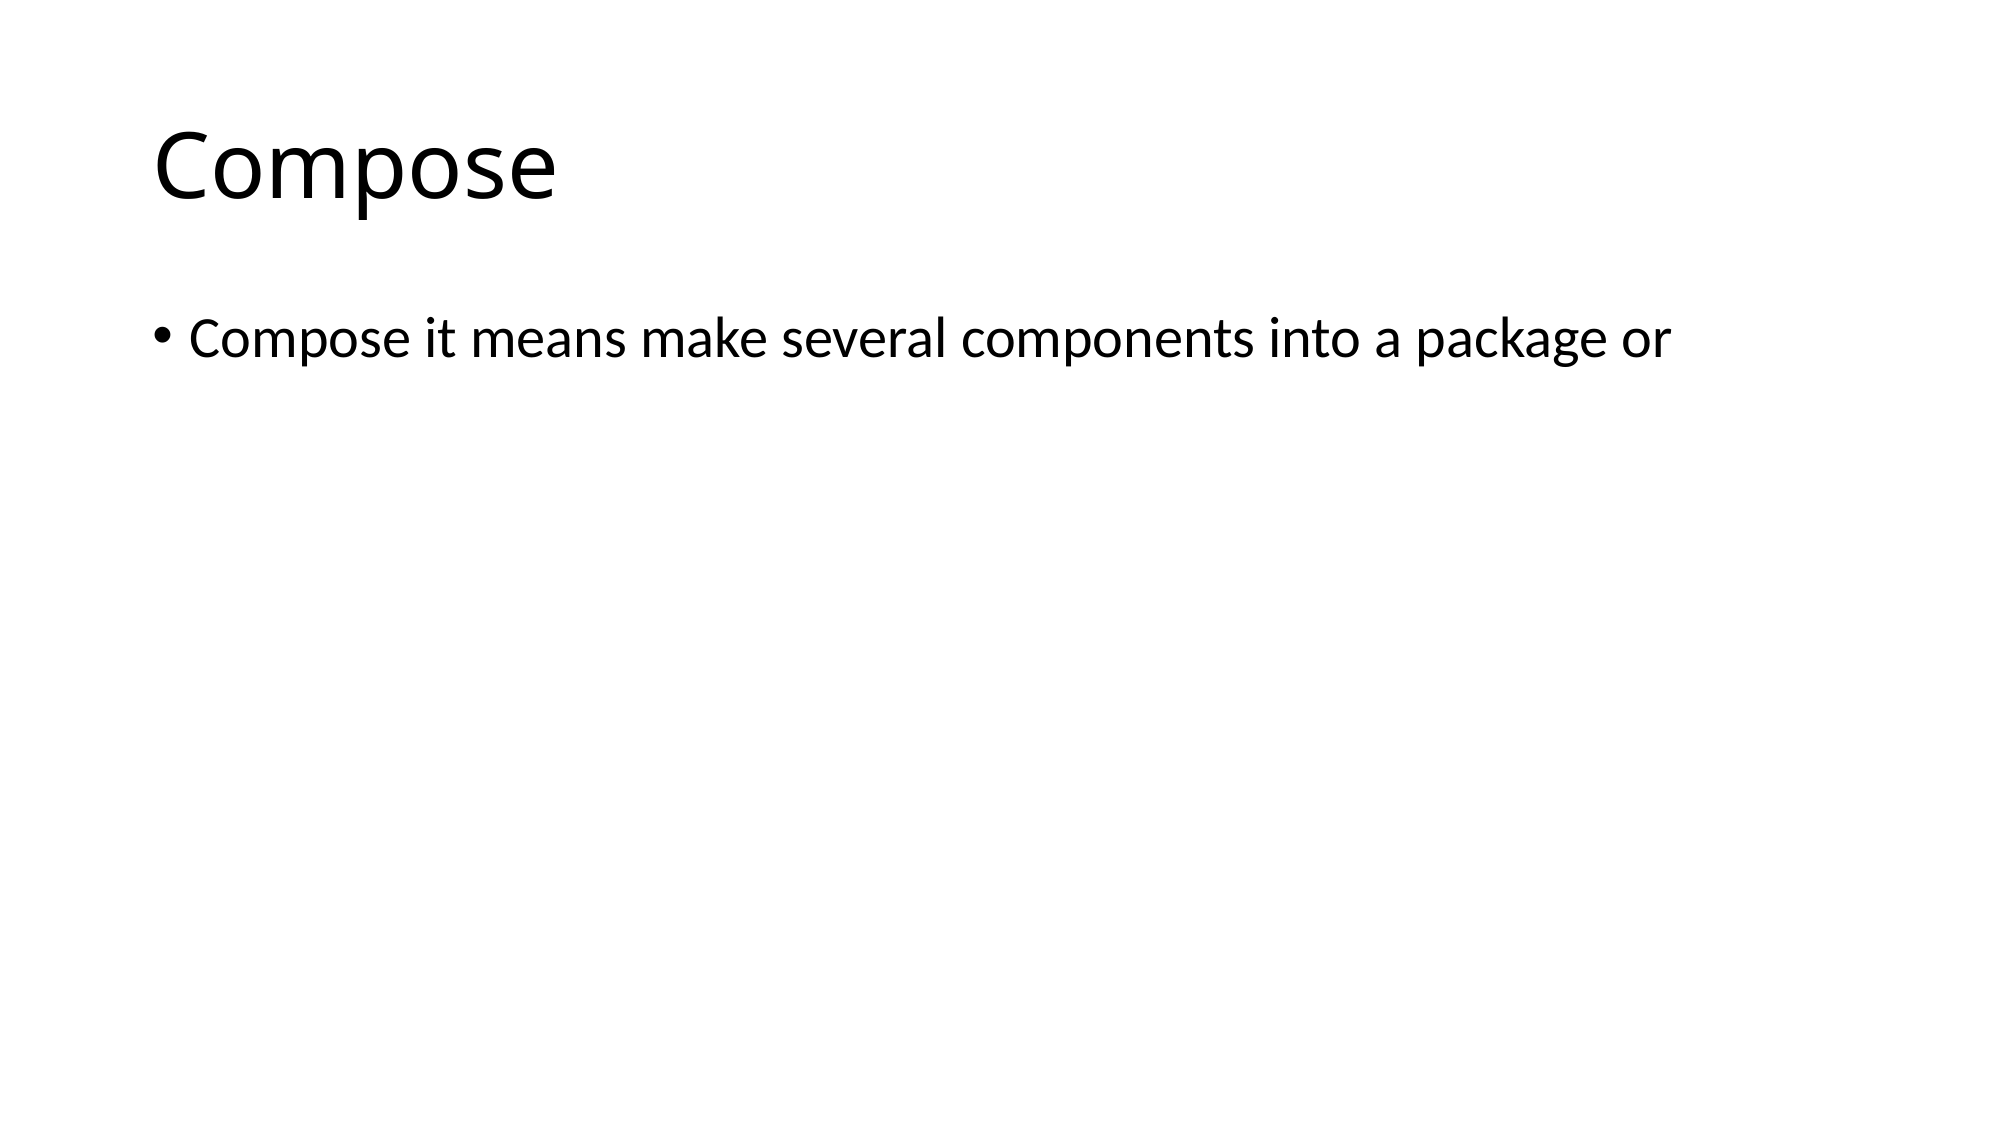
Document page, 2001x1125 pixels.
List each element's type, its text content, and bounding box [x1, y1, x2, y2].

title Compose [137, 59, 1863, 278]
list Compose it means make several components into a package or [137, 299, 1863, 1014]
